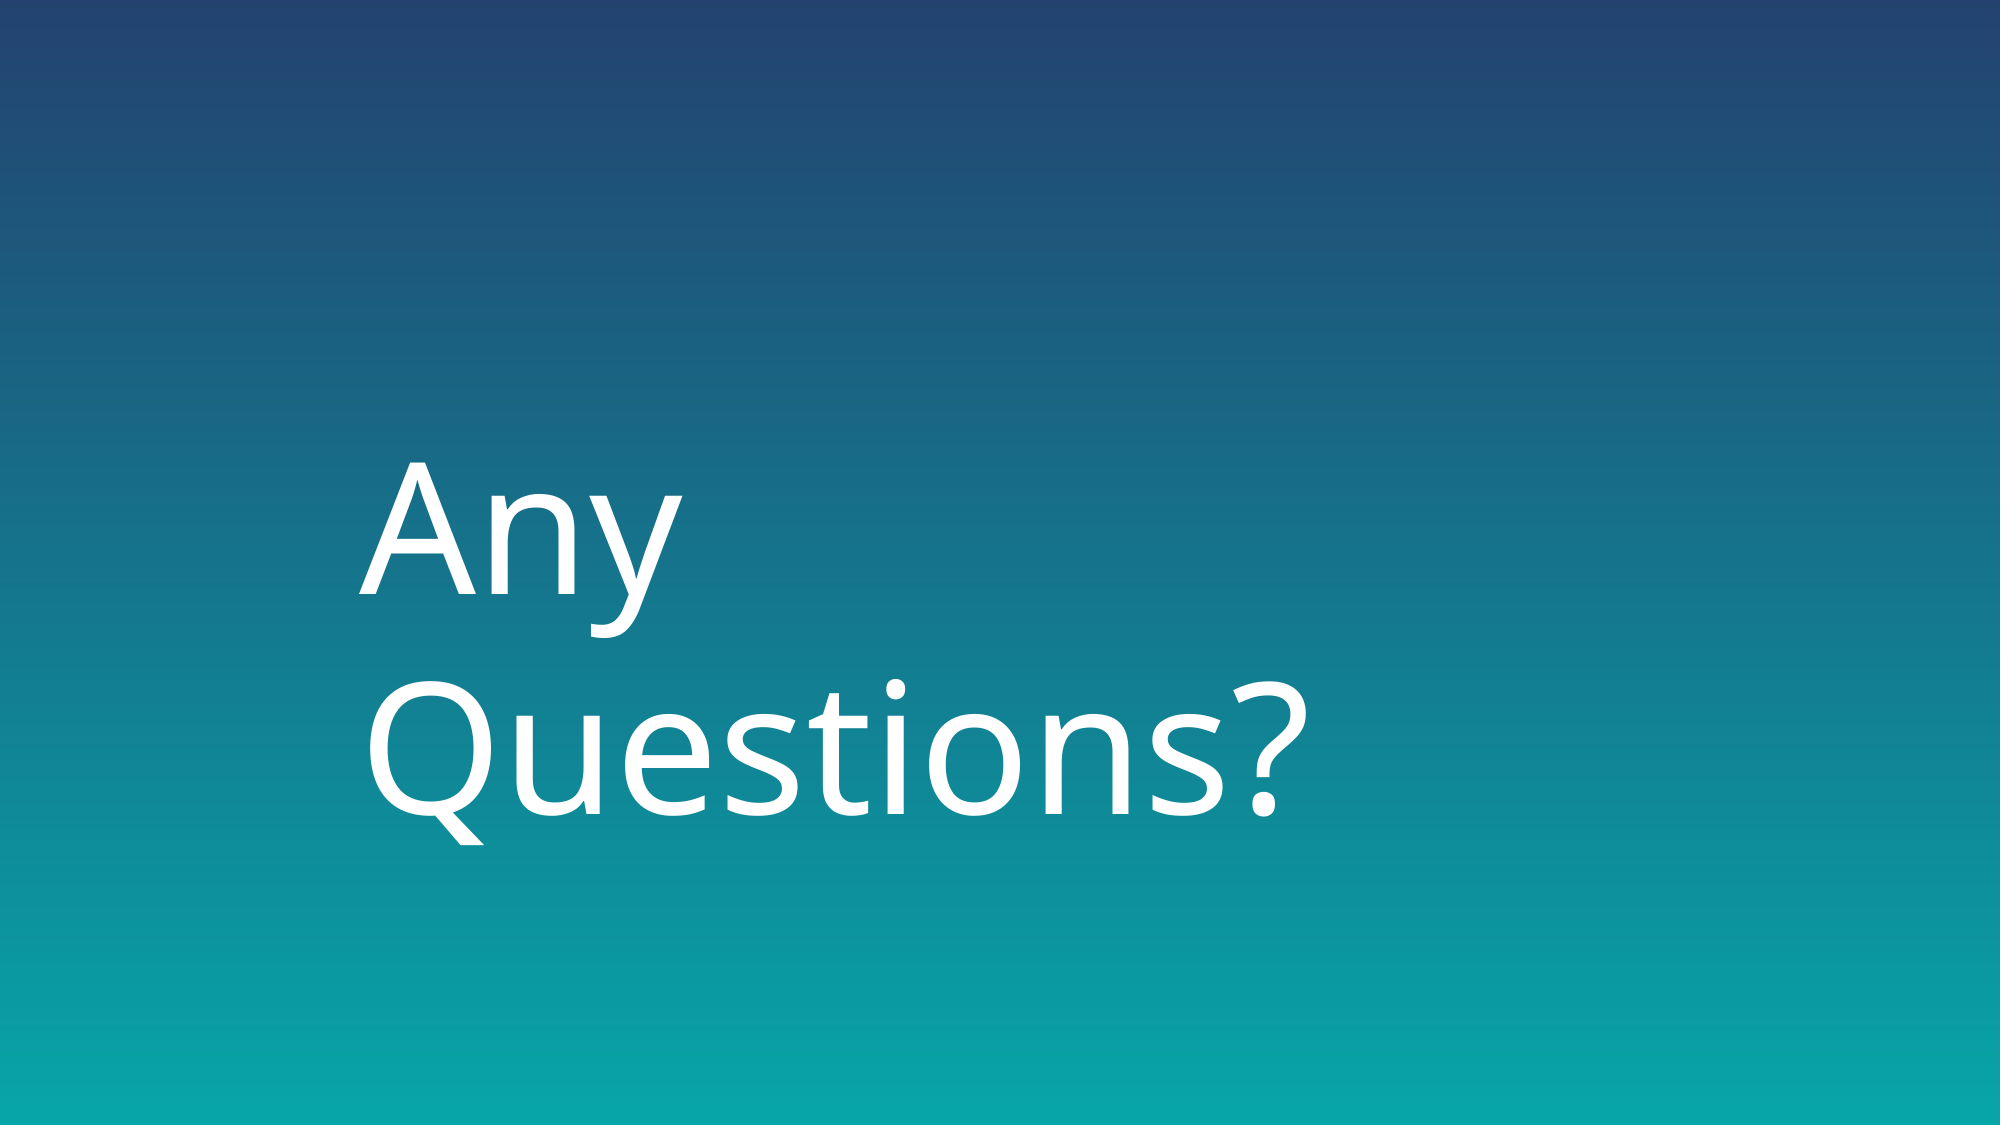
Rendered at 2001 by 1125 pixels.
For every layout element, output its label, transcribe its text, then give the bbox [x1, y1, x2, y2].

text_box Any Questions? [344, 404, 1631, 859]
